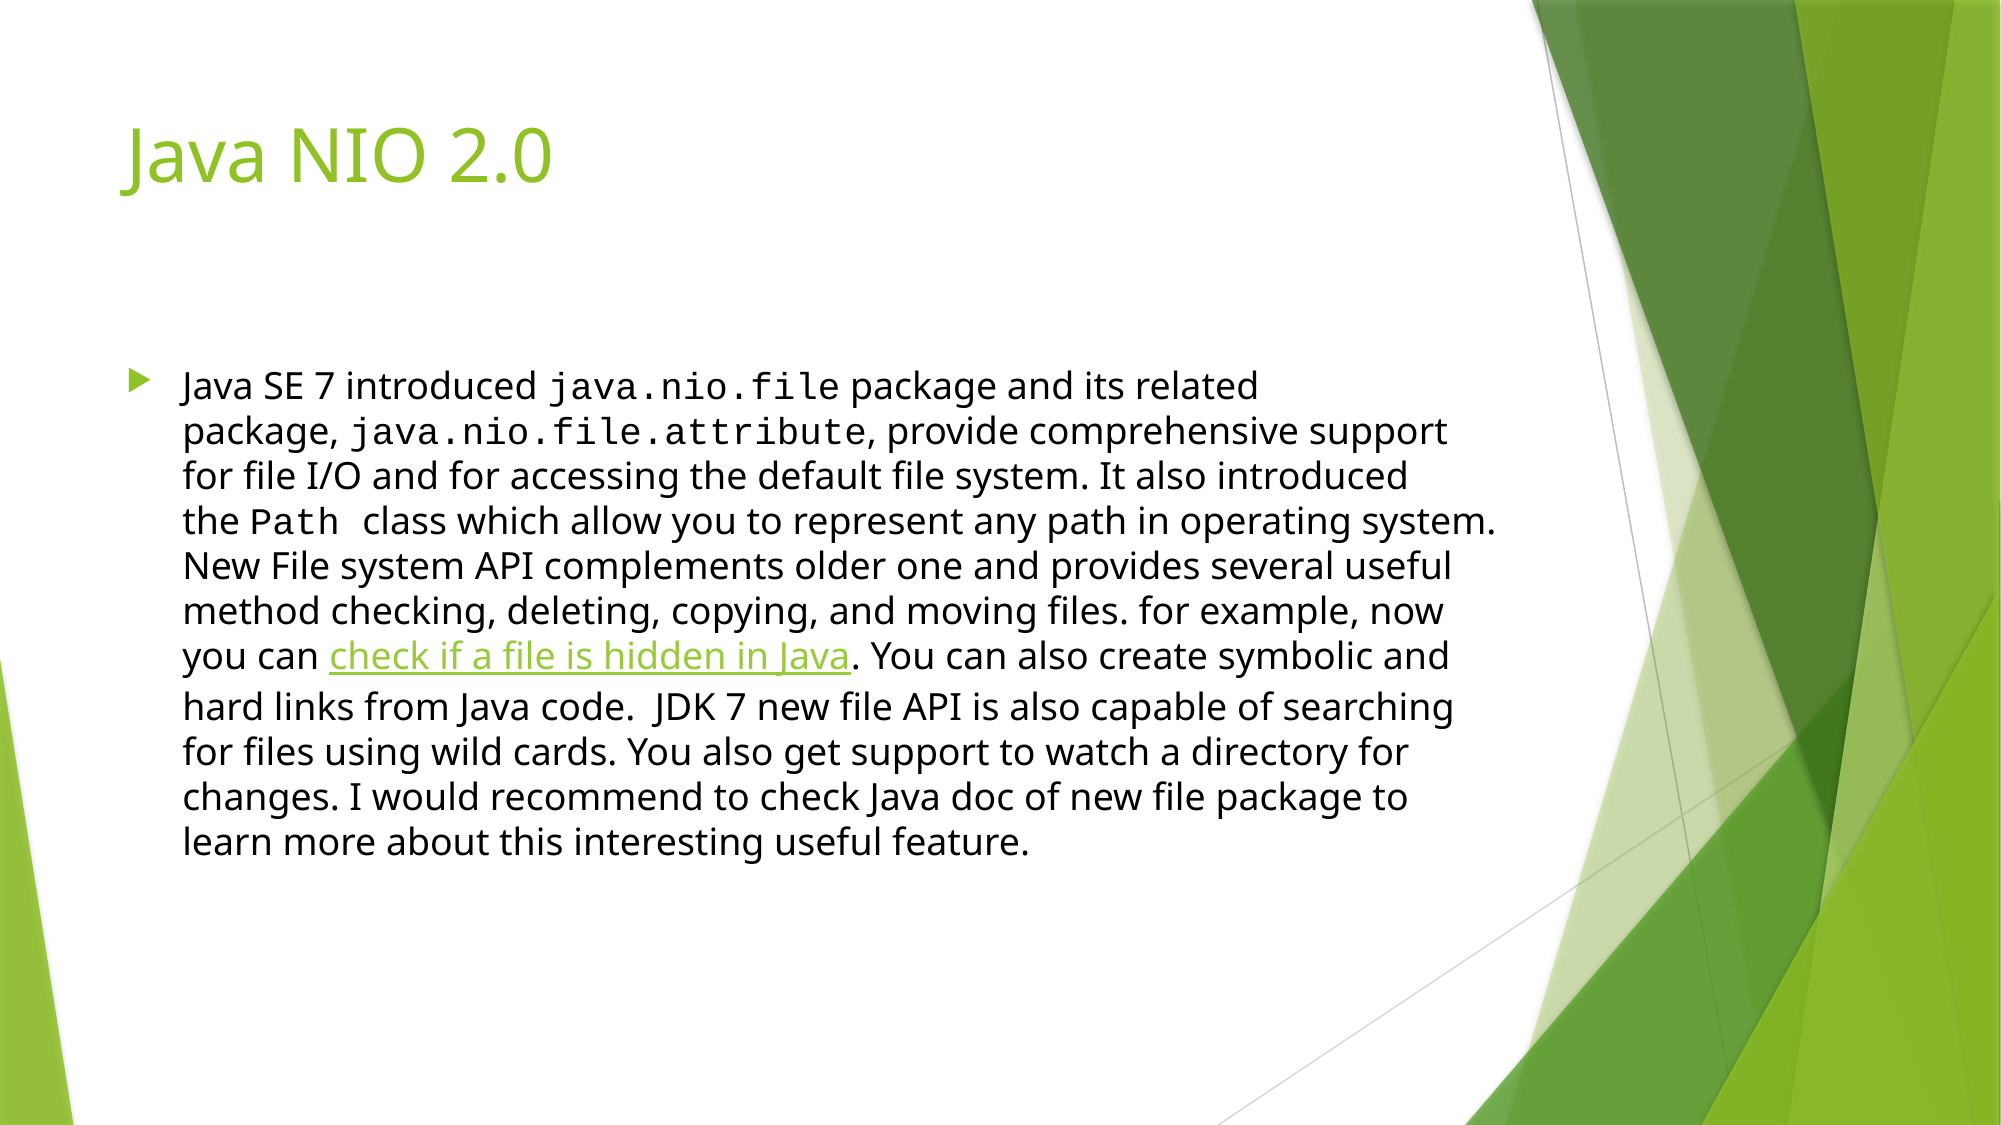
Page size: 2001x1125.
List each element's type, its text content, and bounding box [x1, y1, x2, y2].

title Java NIO 2.0 [111, 99, 1522, 317]
list Java SE 7 introduced java.nio.file package and its related package, java.nio.file.attribute, provide comprehensive support for file I/O and for accessing the default file system. It also introduced the Path class which allow you to represent any path in operating system. New File system API complements older one and provides several useful method checking, deleting, copying, and moving files. for example, now you can check if a file is hidden in Java. You can also create symbolic and hard links from Java code. JDK 7 new file API is also capable of searching for files using wild cards. You also get support to watch a directory for changes. I would recommend to check Java doc of new file package to learn more about this interesting useful feature. [111, 354, 1522, 992]
